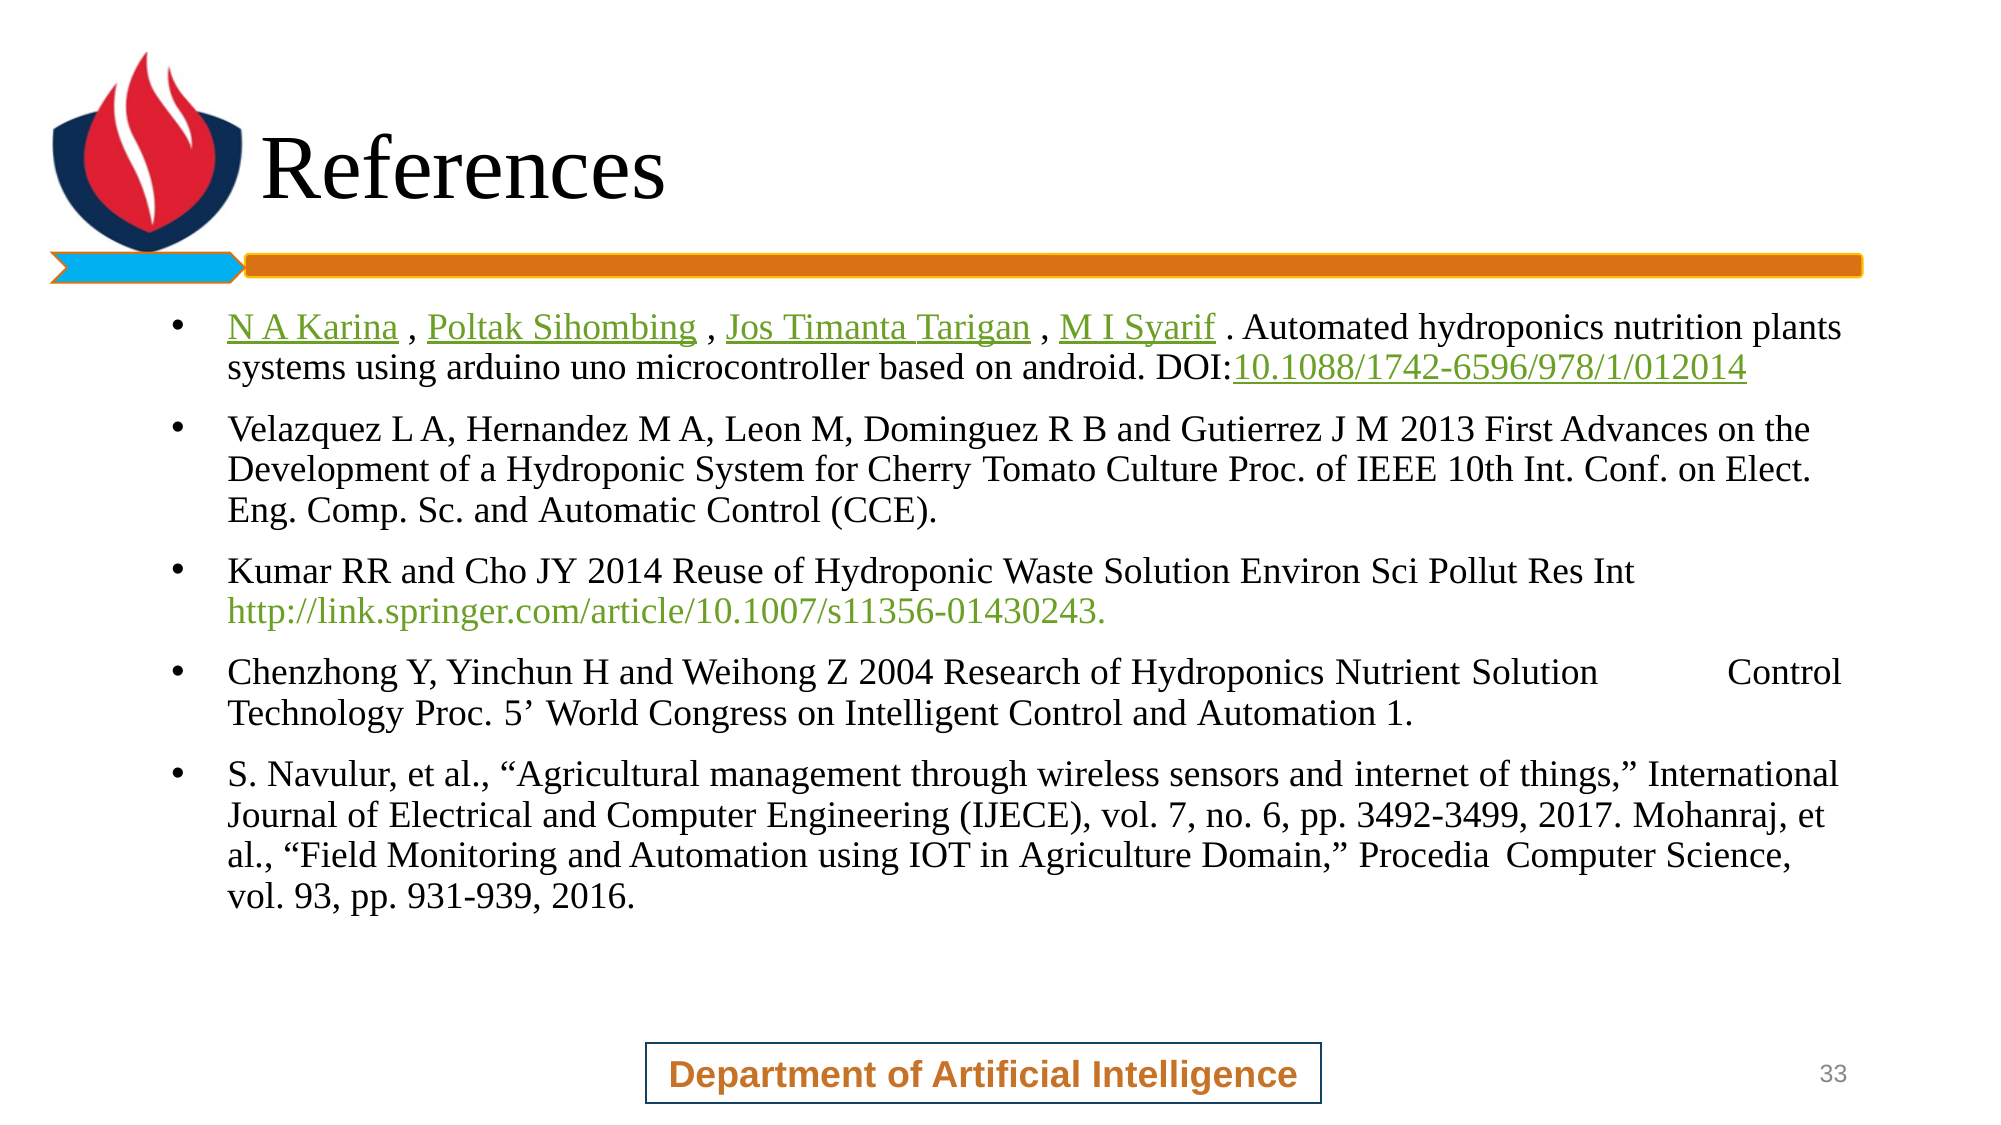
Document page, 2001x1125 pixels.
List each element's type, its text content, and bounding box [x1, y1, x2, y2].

title References [244, 59, 1863, 278]
slide_number 33 [1412, 1042, 1863, 1103]
picture [52, 52, 245, 261]
list N A Karina , Poltak Sihombing , Jos Timanta Tarigan , M I Syarif . Automated hydroponics nutrition plants systems using arduino uno microcontroller based on android. DOI:10.1088/1742-6596/978/1/012014 Velazquez L A, Hernandez M A, Leon M, Dominguez R B and Gutierrez J M 2013 First Advances on the Development of a Hydroponic System for Cherry Tomato Culture Proc. of IEEE 10th Int. Conf. on Elect. Eng. Comp. Sc. and Automatic Control (CCE). Kumar RR and Cho JY 2014 Reuse of Hydroponic Waste Solution Environ Sci Pollut Res Int http://link.springer.com/article/10.1007/s11356-01430243. Chenzhong Y, Yinchun H and Weihong Z 2004 Research of Hydroponics Nutrient Solution Control Technology Proc. 5’ World Congress on Intelligent Control and Automation 1. S. Navulur, et al., “Agricultural management through wireless sensors and internet of things,” International Journal of Electrical and Computer Engineering (IJECE), vol. 7, no. 6, pp. 3492-3499, 2017. Mohanraj, et al., “Field Monitoring and Automation using IOT in Agriculture Domain,” Procedia Computer Science, vol. 93, pp. 931-939, 2016. [137, 299, 1863, 1014]
footer Department of Artificial Intelligence [645, 1042, 1322, 1104]
